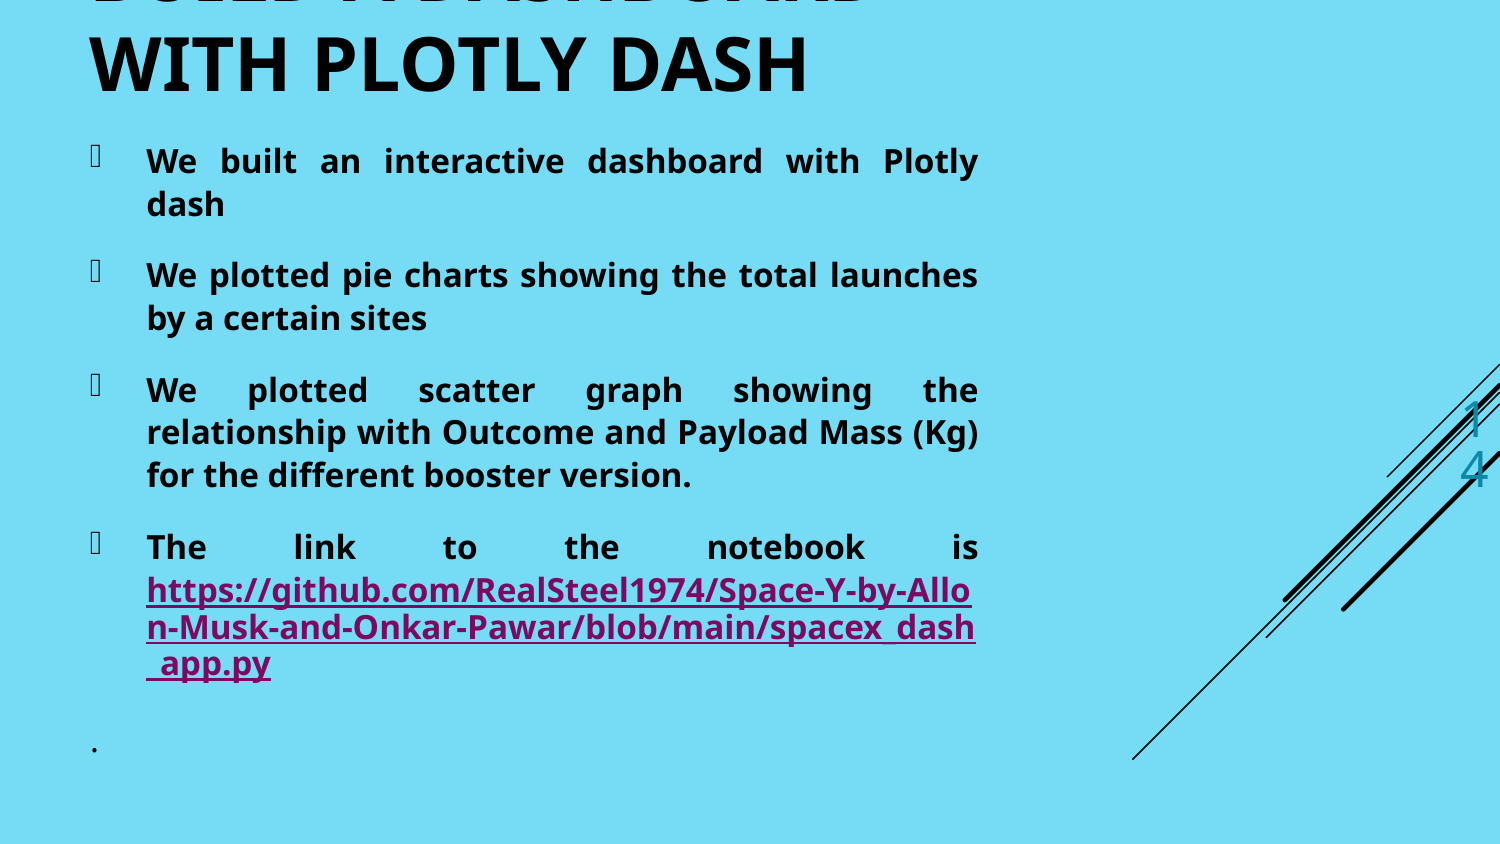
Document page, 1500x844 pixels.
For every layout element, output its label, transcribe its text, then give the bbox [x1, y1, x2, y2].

slide_number 14 [1444, 362, 1500, 482]
title Build a Dashboard with Plotly Dash [74, 0, 918, 122]
list We built an interactive dashboard with Plotly dash We plotted pie charts showing the total launches by a certain sites We plotted scatter graph showing the relationship with Outcome and Payload Mass (Kg) for the different booster version. The link to the notebook is https://github.com/RealSteel1974/Space-Y-by-Allon-Musk-and-Onkar-Pawar/blob/main/spacex_dash_app.py . [56, 122, 995, 722]
